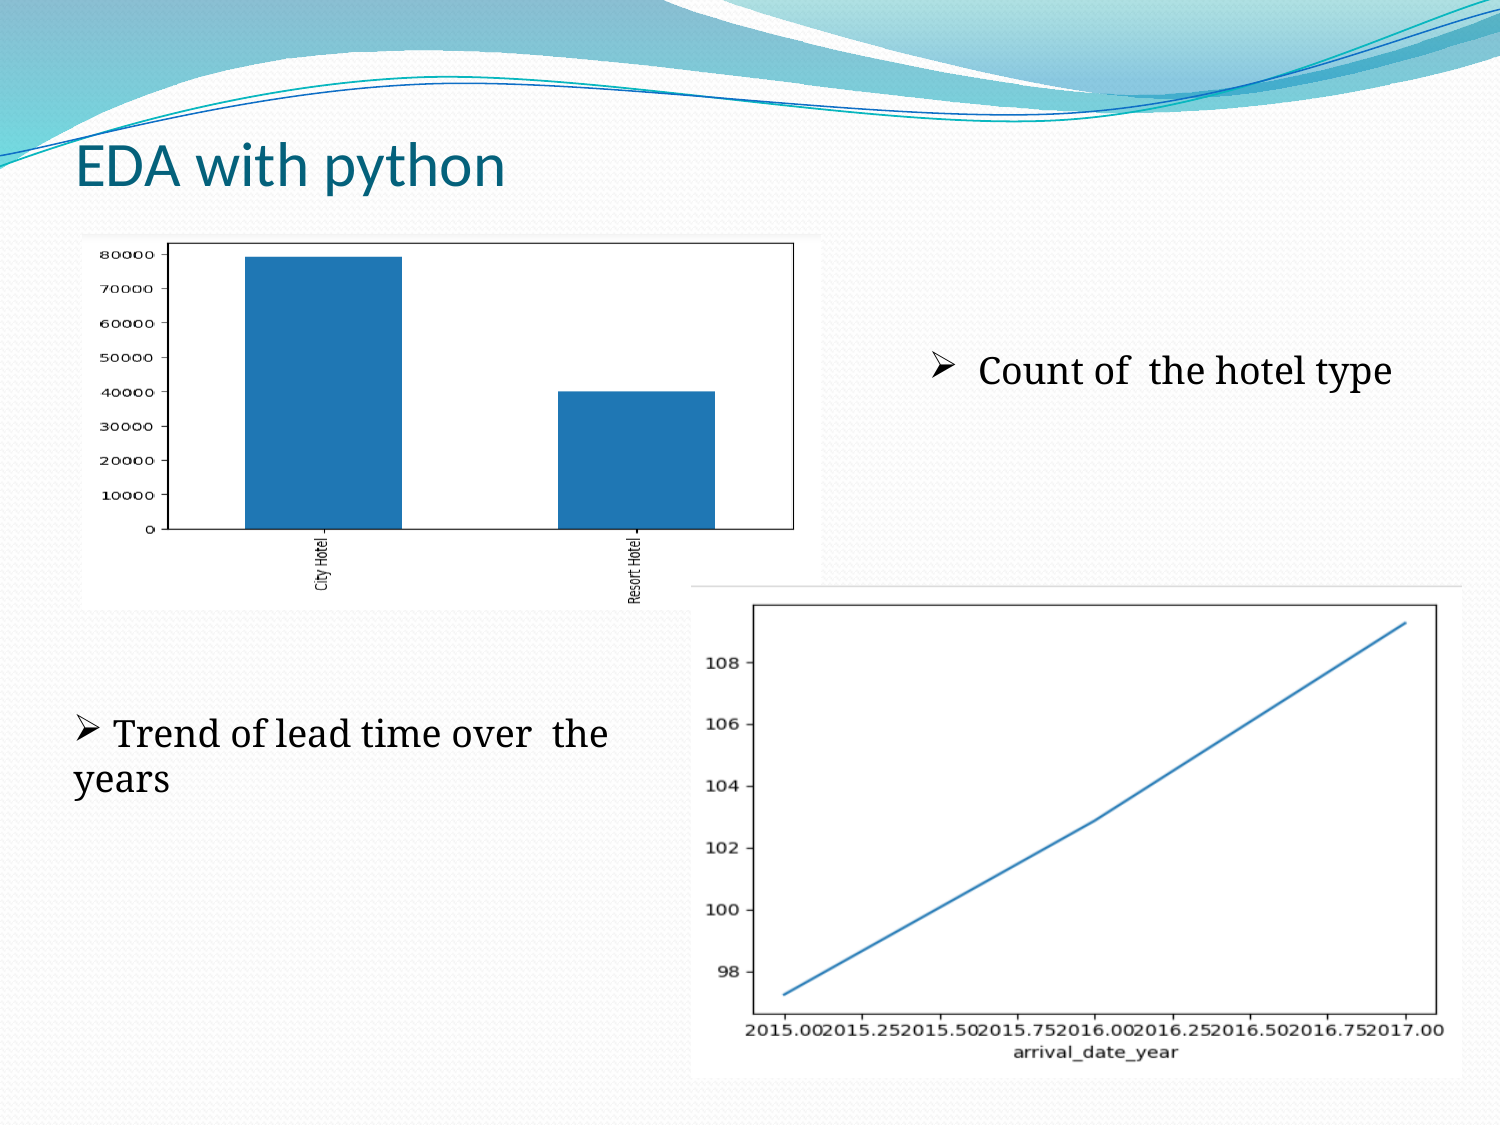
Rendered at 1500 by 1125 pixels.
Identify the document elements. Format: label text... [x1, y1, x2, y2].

picture [690, 585, 1462, 1079]
title EDA with python [75, 115, 1425, 200]
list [81, 233, 821, 610]
text_box Trend of lead time over the years [58, 703, 633, 808]
text_box Count of the hotel type [913, 339, 1453, 400]
